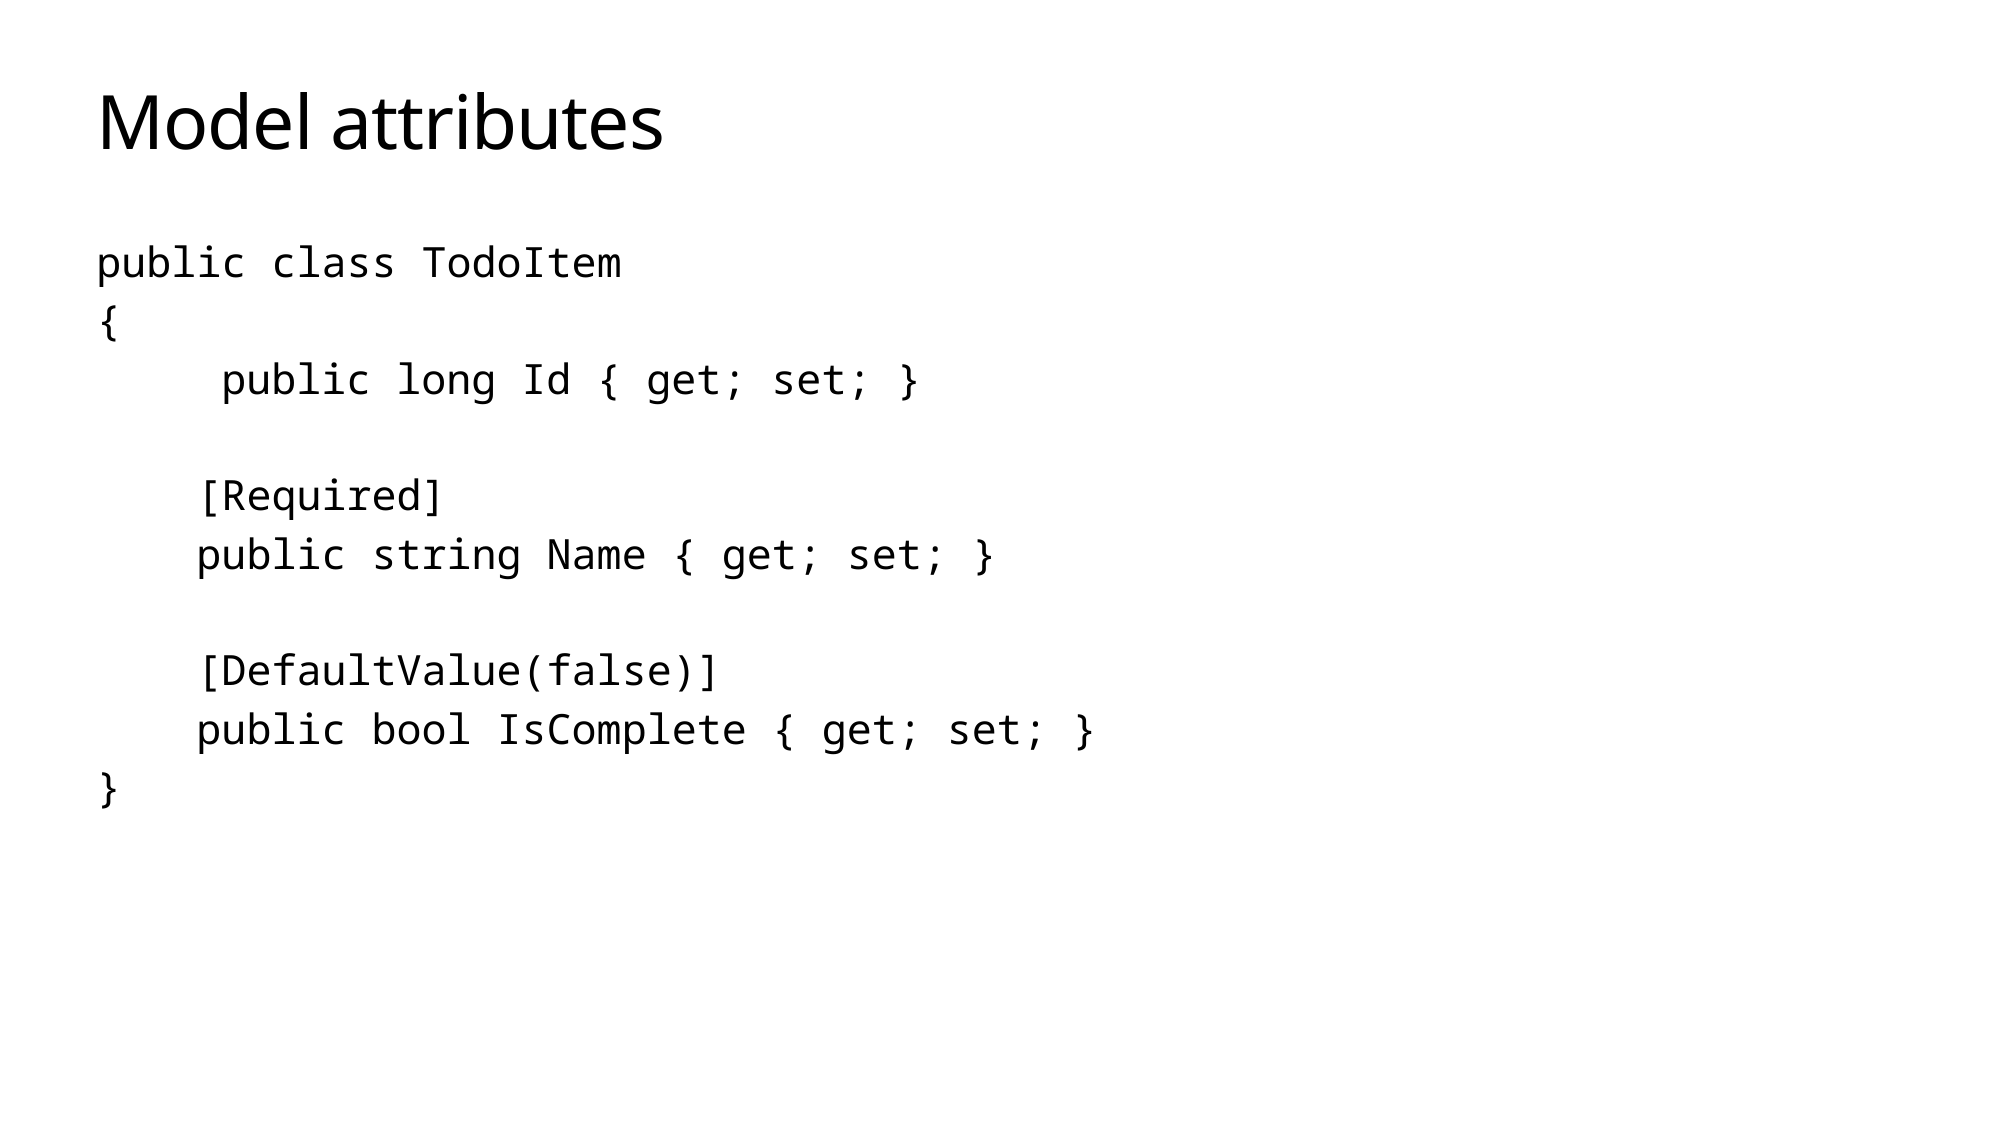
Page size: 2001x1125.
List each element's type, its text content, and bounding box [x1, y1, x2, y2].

list public class TodoItem { public long Id { get; set; } [Required] public string Name { get; set; } [DefaultValue(false)] public bool IsComplete { get; set; } } [96, 235, 1904, 832]
title Model attributes [96, 75, 1904, 166]
